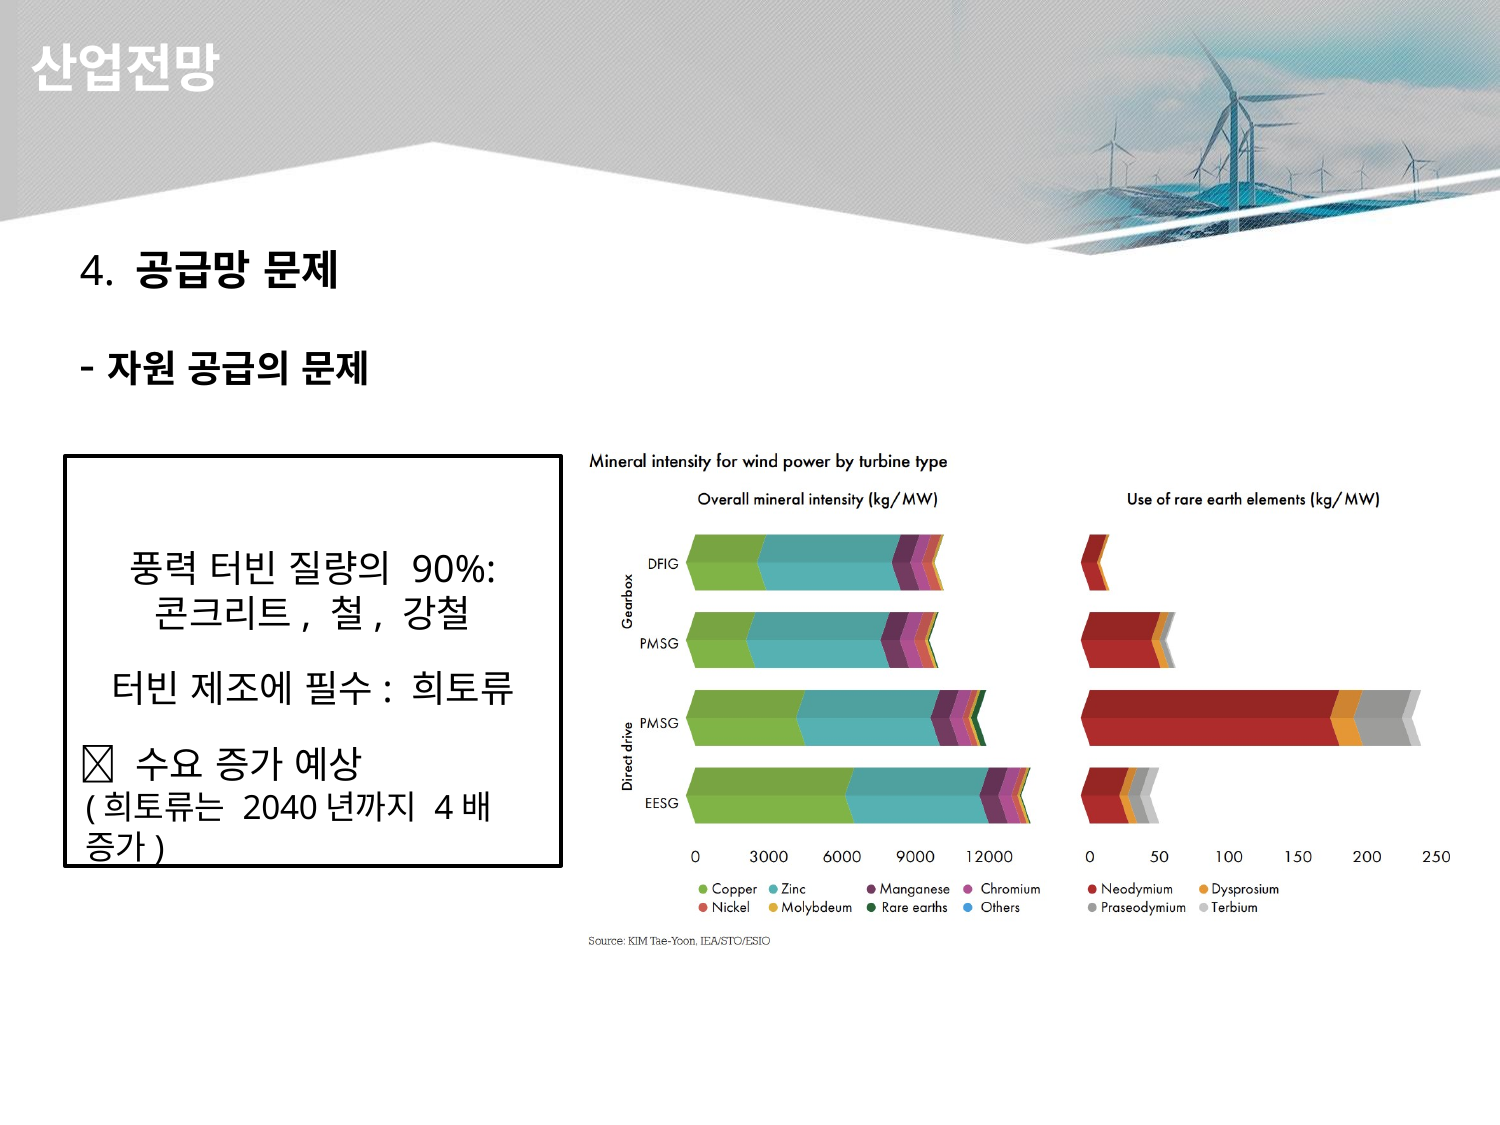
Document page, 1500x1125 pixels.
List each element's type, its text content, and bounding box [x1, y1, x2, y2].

picture [588, 452, 1450, 946]
picture [0, 0, 1500, 257]
text_box 4. 공급망 문제 -자원 공급의 문제 [77, 241, 377, 393]
text_box 풍력 터빈 질량의 90%: 콘크리트, 철, 강철 터빈 제조에 필수: 희토류  수요 증가 예상 (희토류는 2040년까지 4배 증가) [64, 456, 561, 866]
title 산업전망 [28, 33, 241, 224]
